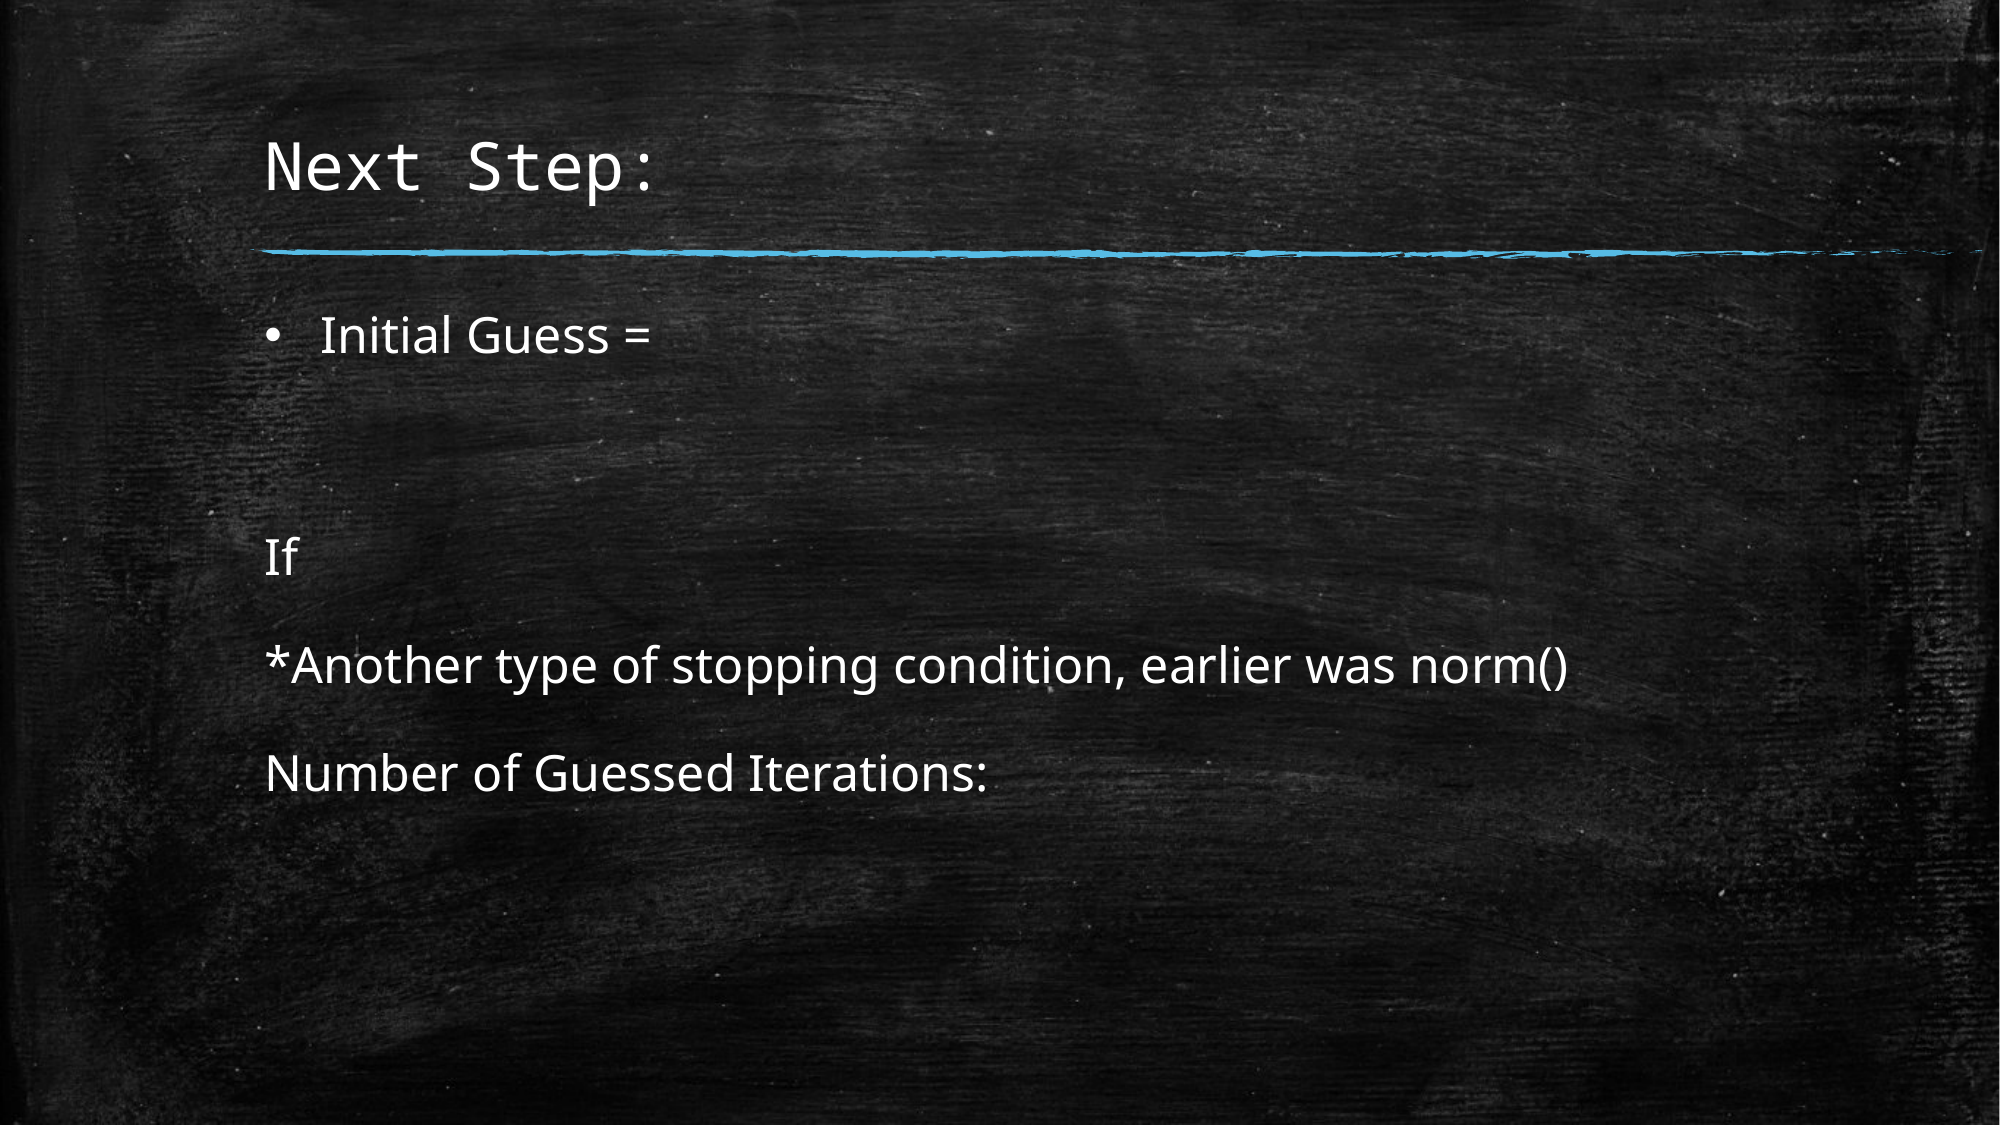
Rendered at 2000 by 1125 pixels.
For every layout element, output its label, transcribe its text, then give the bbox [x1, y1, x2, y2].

title Next Step: [249, 45, 1750, 213]
